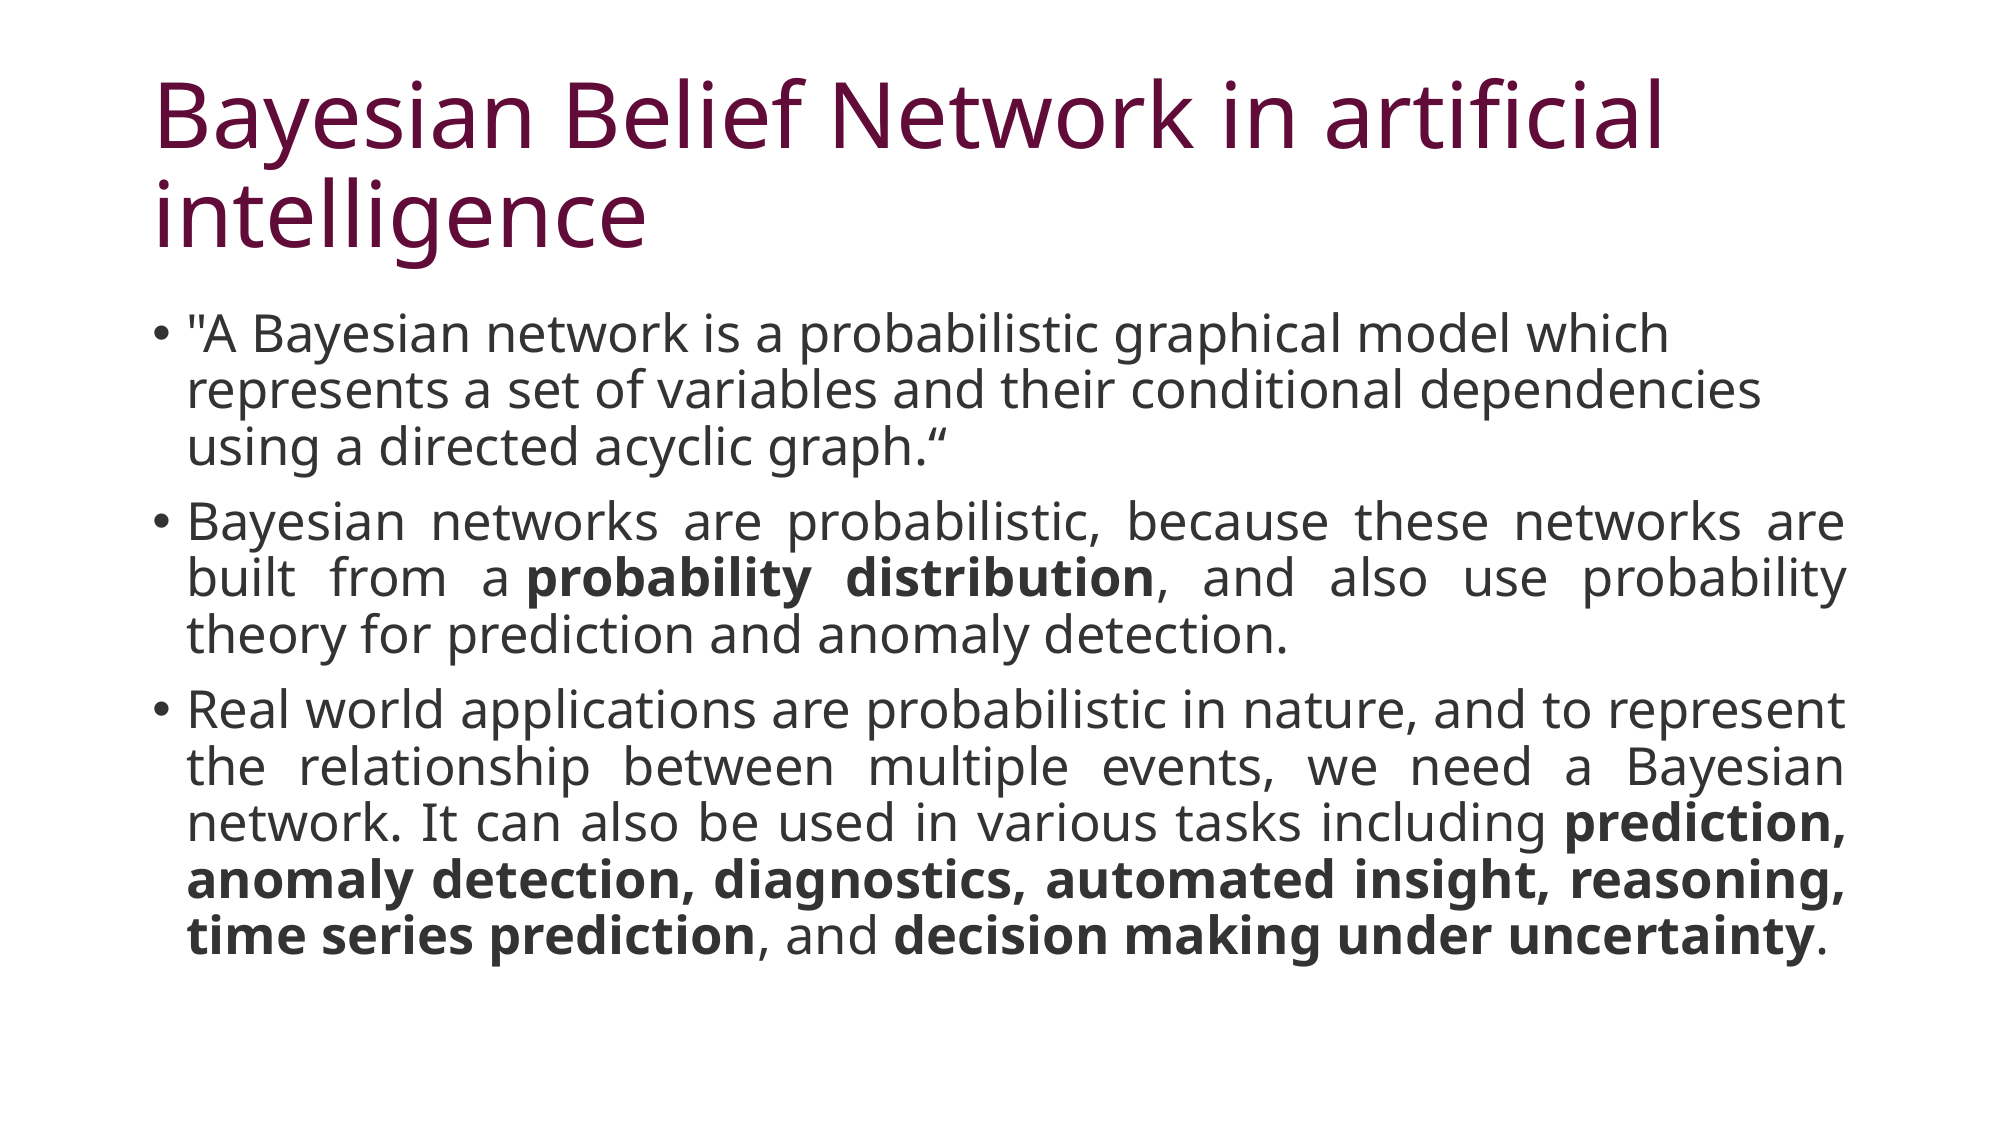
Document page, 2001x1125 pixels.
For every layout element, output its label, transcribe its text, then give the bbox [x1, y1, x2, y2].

list "A Bayesian network is a probabilistic graphical model which represents a set of variables and their conditional dependencies using a directed acyclic graph.“ Bayesian networks are probabilistic, because these networks are built from a probability distribution, and also use probability theory for prediction and anomaly detection. Real world applications are probabilistic in nature, and to represent the relationship between multiple events, we need a Bayesian network. It can also be used in various tasks including prediction, anomaly detection, diagnostics, automated insight, reasoning, time series prediction, and decision making under uncertainty. [137, 299, 1863, 1014]
title Bayesian Belief Network in artificial intelligence [137, 59, 1863, 278]
